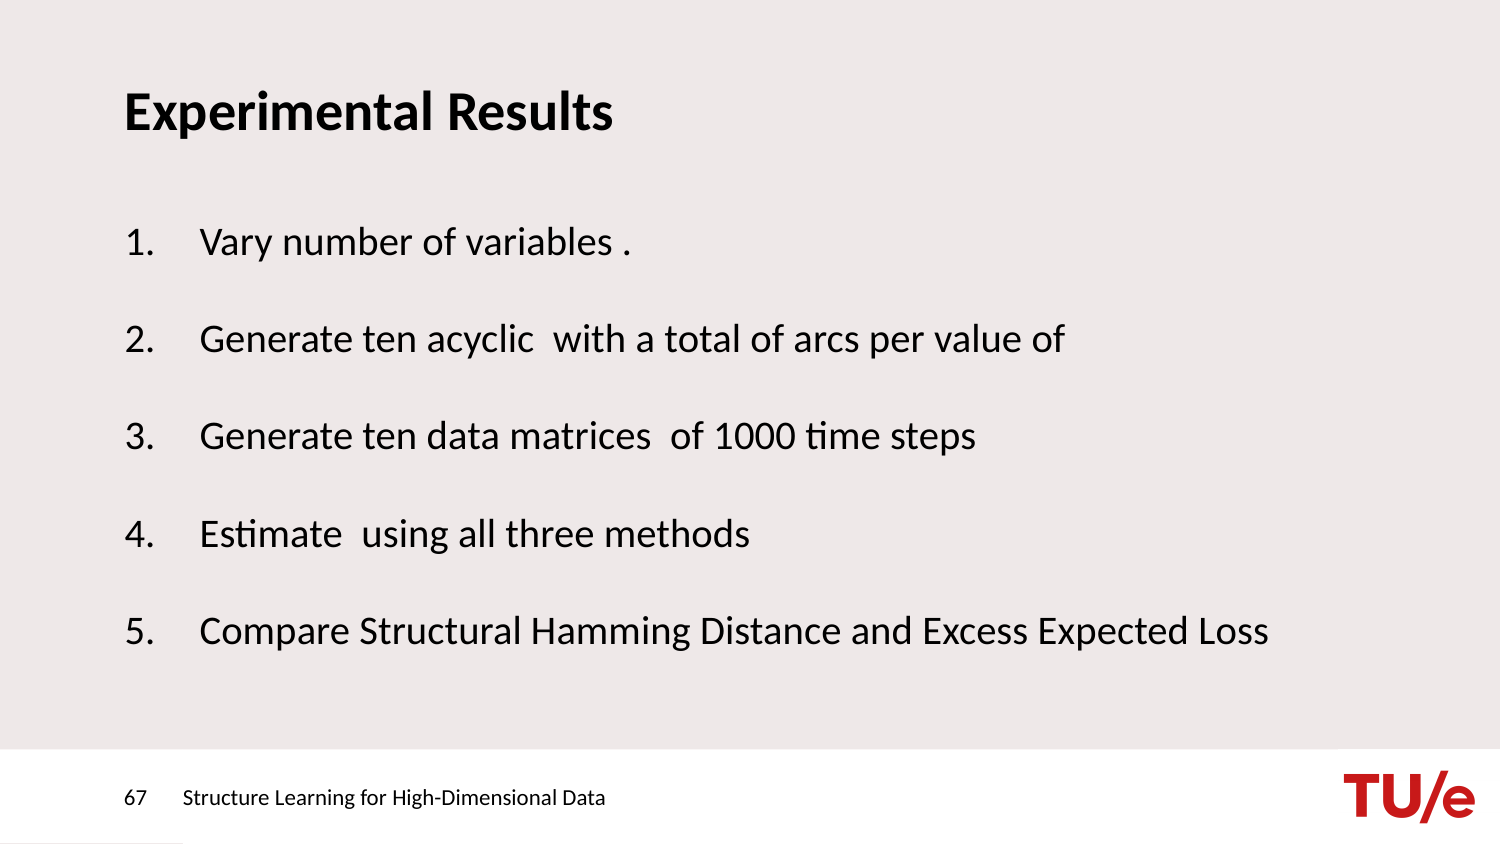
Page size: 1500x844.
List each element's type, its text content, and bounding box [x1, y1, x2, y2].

picture [1339, 749, 1500, 844]
slide_number 67 [0, 749, 183, 844]
footer Structure Learning for High-Dimensional Data [183, 749, 1339, 844]
title Experimental Results [124, 85, 1364, 174]
